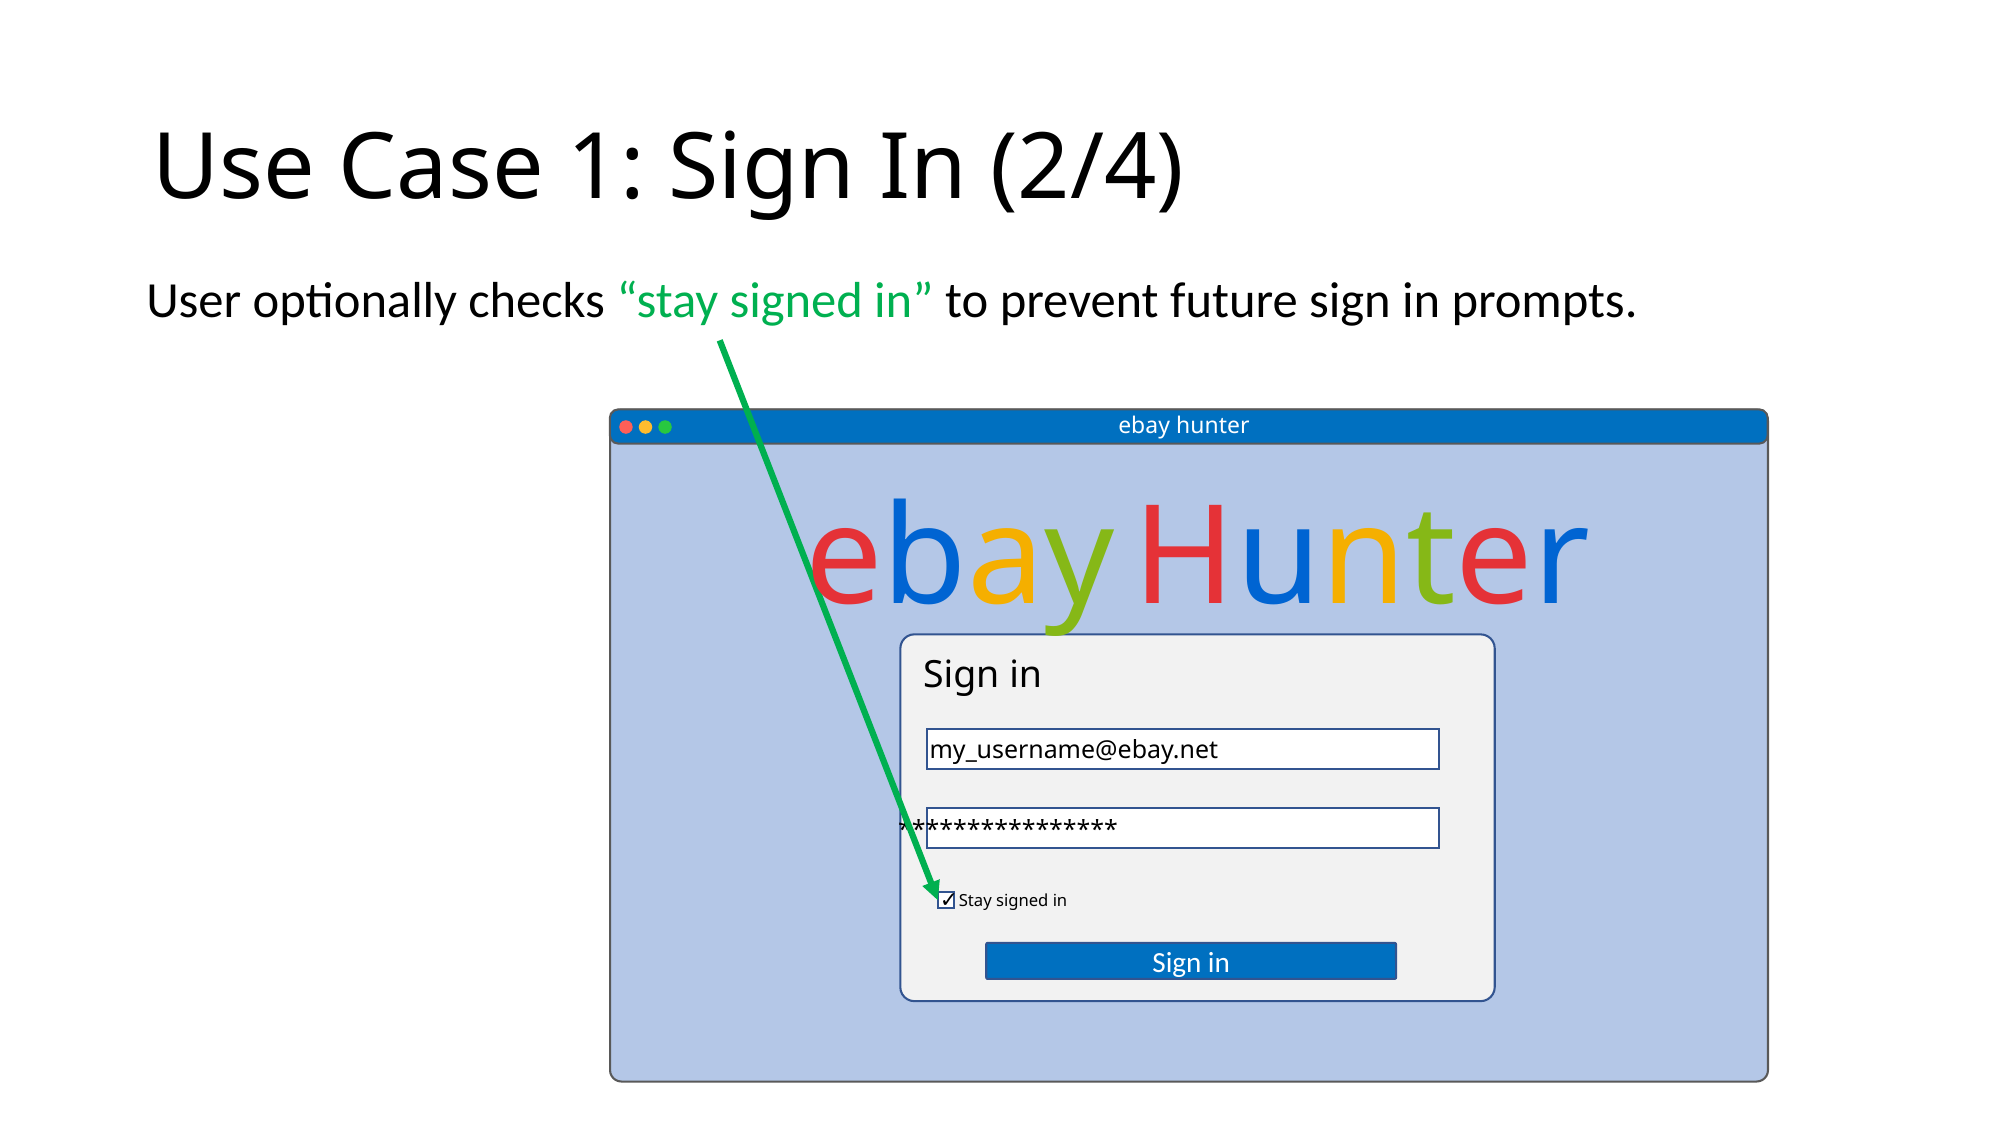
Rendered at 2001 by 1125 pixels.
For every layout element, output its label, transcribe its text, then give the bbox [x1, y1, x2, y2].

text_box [609, 403, 1768, 1082]
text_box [719, 340, 938, 901]
title Use Case 1: Sign In (2/4) [137, 59, 1863, 278]
list User optionally checks “stay signed in” to prevent future sign in prompts. [131, 266, 1857, 379]
